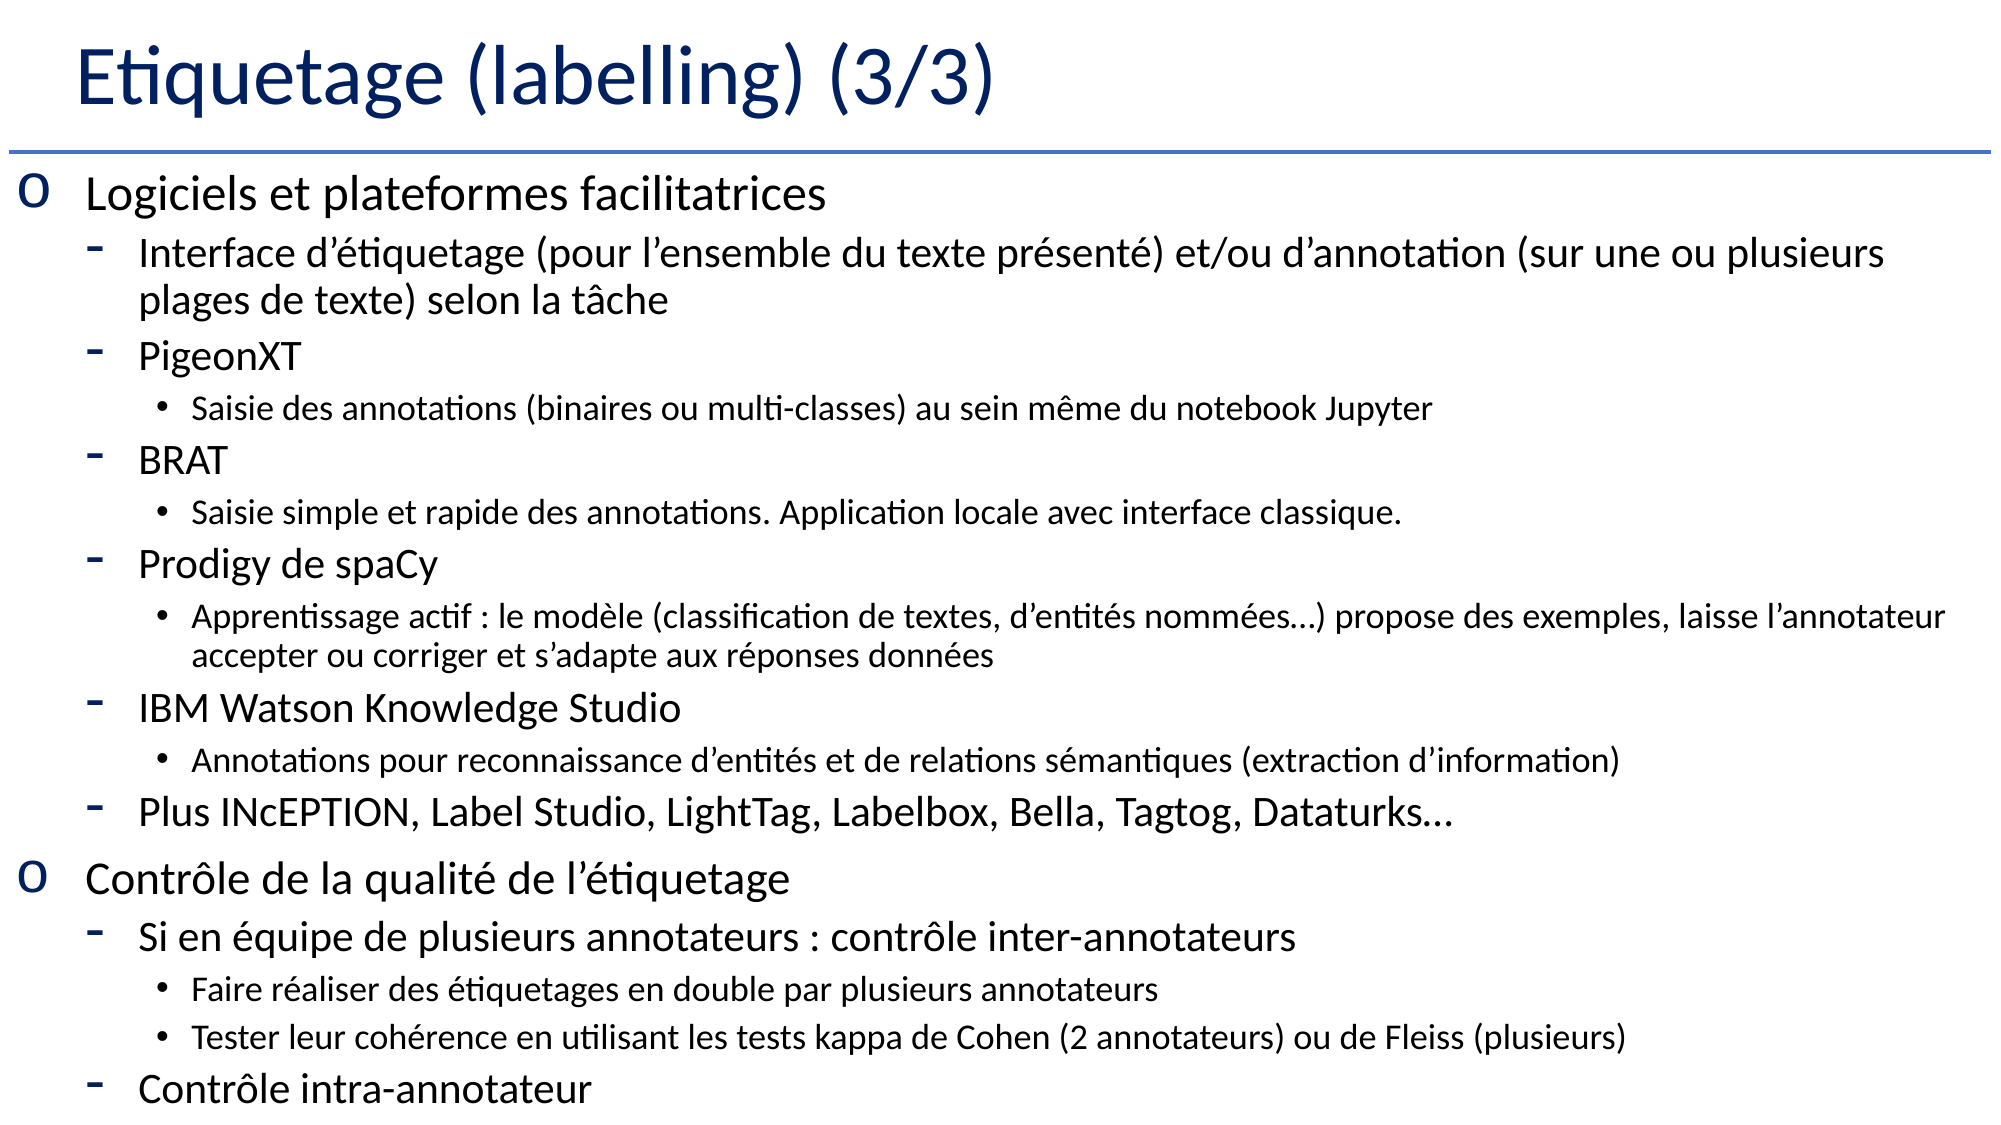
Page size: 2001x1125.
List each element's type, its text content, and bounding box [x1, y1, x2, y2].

list Logiciels et plateformes facilitatrices Interface d’étiquetage (pour l’ensemble du texte présenté) et/ou d’annotation (sur une ou plusieurs plages de texte) selon la tâche PigeonXT Saisie des annotations (binaires ou multi-classes) au sein même du notebook Jupyter BRAT Saisie simple et rapide des annotations. Application locale avec interface classique. Prodigy de spaCy Apprentissage actif : le modèle (classification de textes, d’entités nommées…) propose des exemples, laisse l’annotateur accepter ou corriger et s’adapte aux réponses données IBM Watson Knowledge Studio Annotations pour reconnaissance d’entités et de relations sémantiques (extraction d’information) Plus INcEPTION, Label Studio, LightTag, Labelbox, Bella, Tagtog, Dataturks… Contrôle de la qualité de l’étiquetage Si en équipe de plusieurs annotateurs : contrôle inter-annotateurs Faire réaliser des étiquetages en double par plusieurs annotateurs Tester leur cohérence en utilisant les tests kappa de Cohen (2 annotateurs) ou de Fleiss (plusieurs) Contrôle intra-annotateur [0, 159, 2000, 1125]
text_box Etiquetage (labelling) (3/3) [60, 22, 1940, 131]
